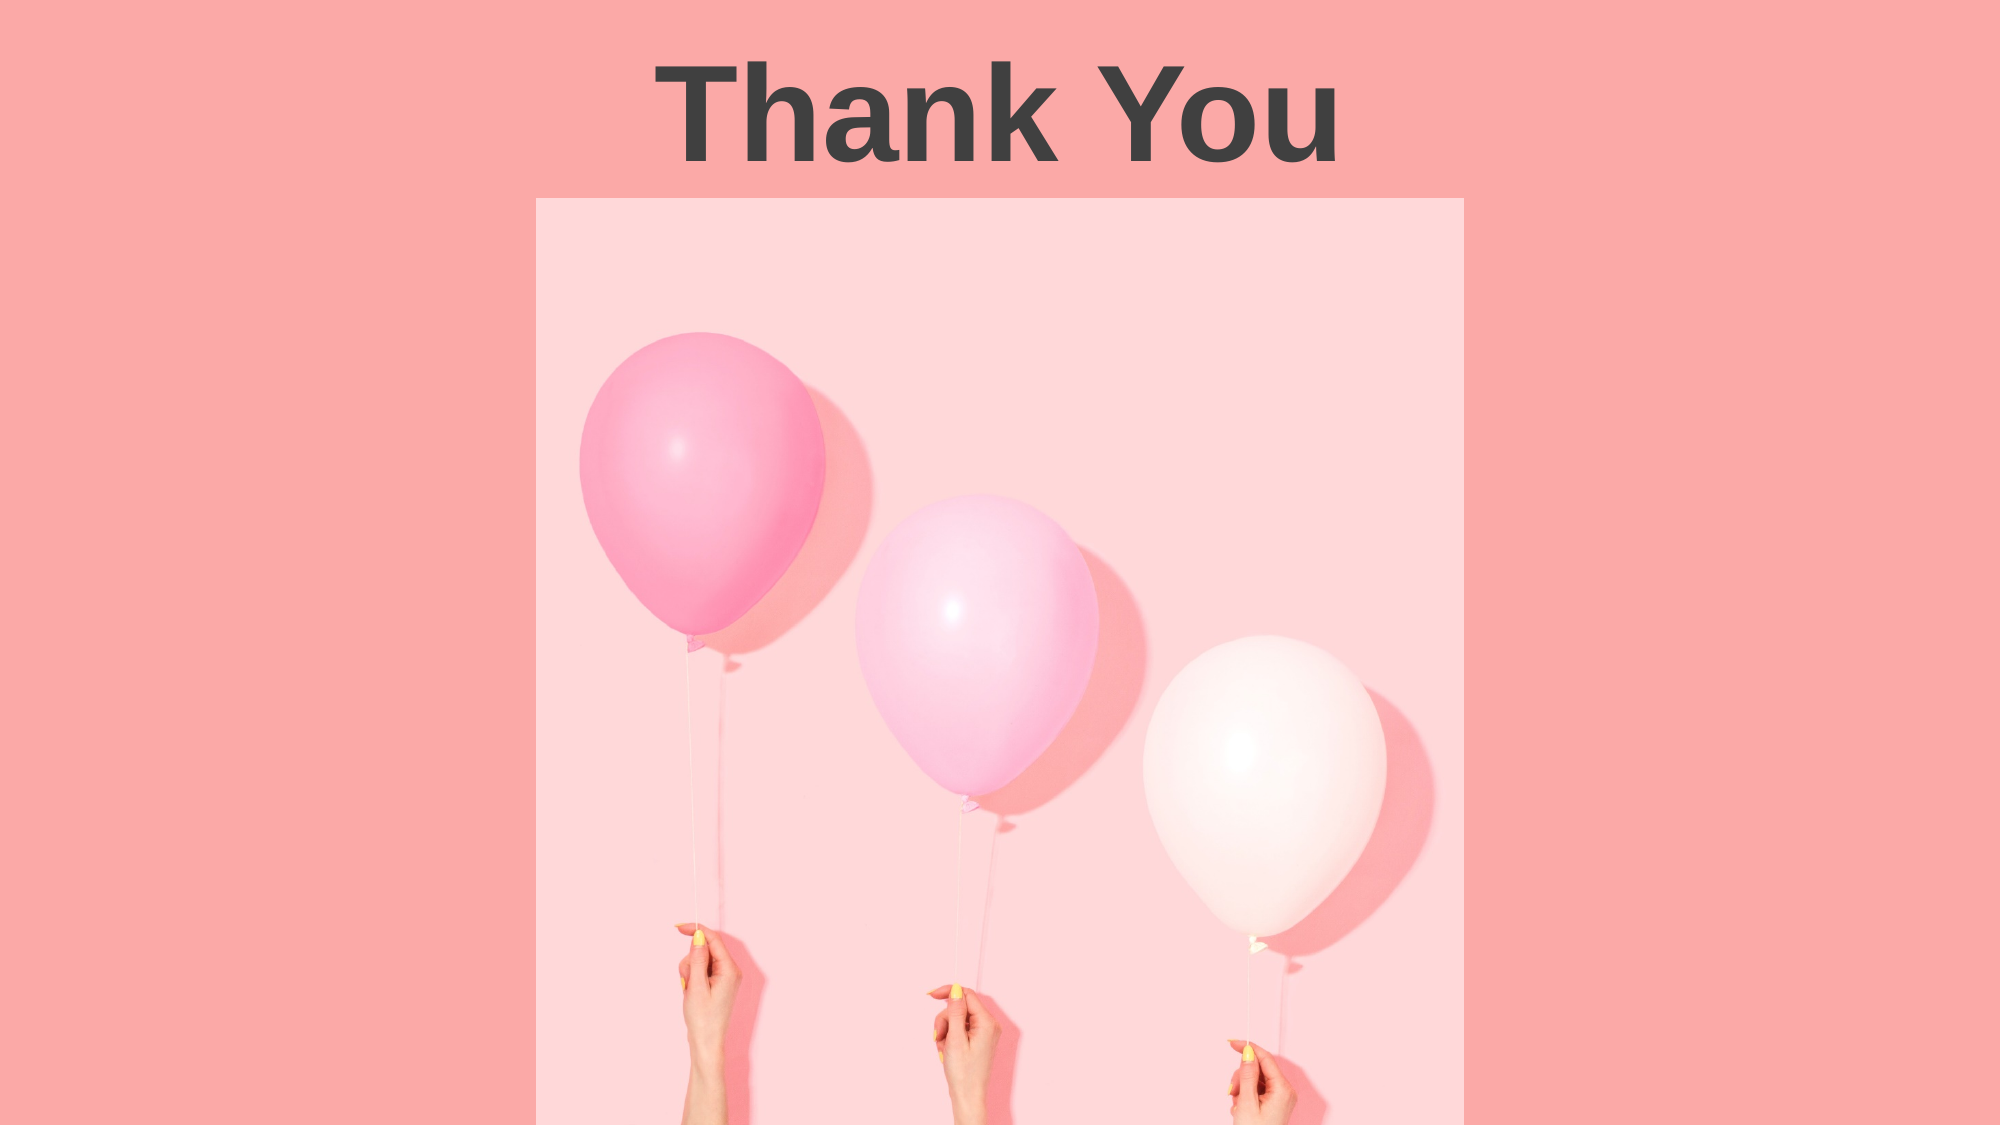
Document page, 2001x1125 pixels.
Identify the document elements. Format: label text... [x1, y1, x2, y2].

picture [536, 198, 1464, 1125]
text_box Thank You [639, 16, 1360, 197]
